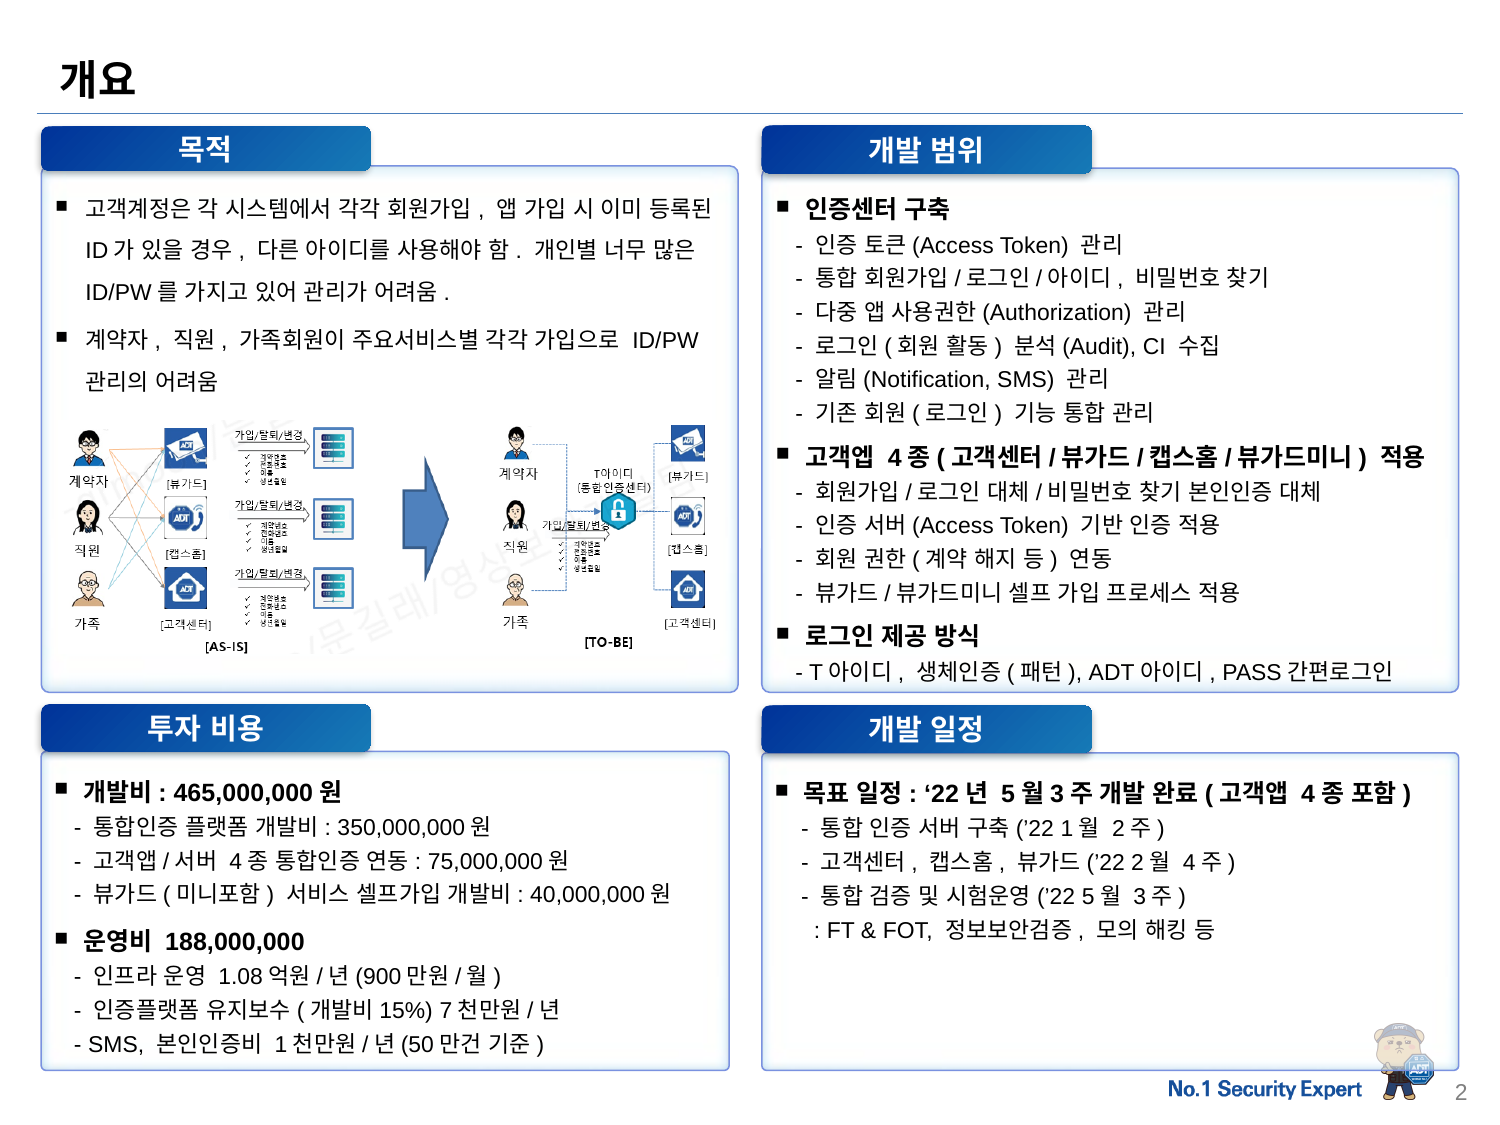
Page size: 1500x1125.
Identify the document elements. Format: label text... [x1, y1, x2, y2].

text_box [41, 126, 739, 693]
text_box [761, 705, 1459, 1071]
picture [57, 420, 720, 655]
title 개요 [44, 43, 1172, 114]
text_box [40, 703, 730, 1071]
picture [1169, 1080, 1362, 1100]
picture [1374, 1072, 1434, 1100]
text_box 개발 범위 [761, 125, 1092, 174]
text_box 인증센터 구축 - 인증 토큰(Access Token) 관리 - 통합 회원가입/로그인/아이디, 비밀번호 찾기 - 다중 앱 사용권한(Authorization) 관리 - 로그인(회원 활동) 분석(Audit), CI 수집 - 알림(Notification, SMS) 관리 - 기존 회원(로그인) 기능 통합 관리 고객엡 4종(고객센터/뷰가드/캡스홈/뷰가드미니) 적용 - 회원가입/로그인 대체/비밀번호 찾기 본인인증 대체 - 인증 서버(Access Token) 기반 인증 적용 - 회원 권한(계약 해지 등) 연동 - 뷰가드/뷰가드미니 셀프 가입 프로세스 적용 로그인 제공 방식 - T아이디, 생체인증(패턴), ADT아이디, PASS간편로그인 [761, 168, 1459, 693]
